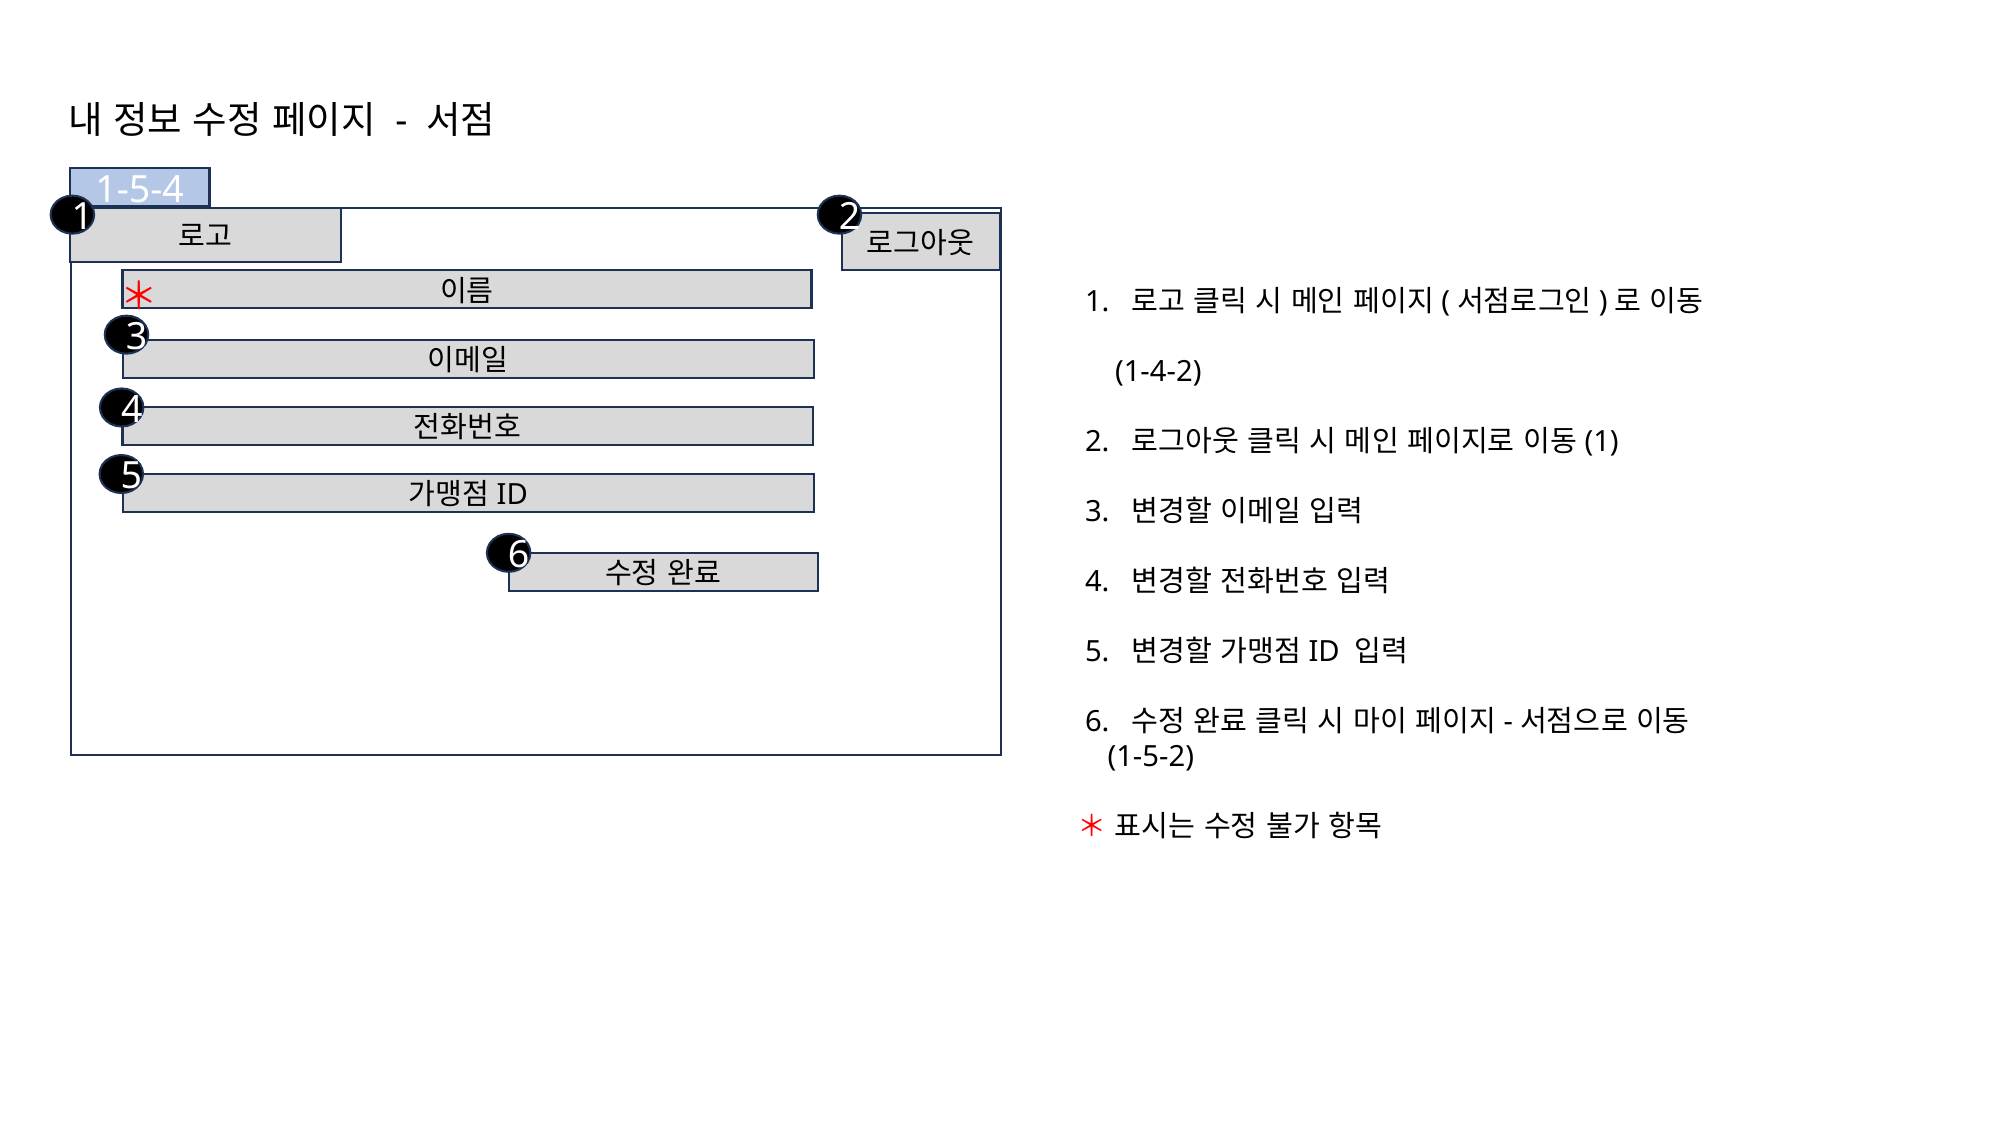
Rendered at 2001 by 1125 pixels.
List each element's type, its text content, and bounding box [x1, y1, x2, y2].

text_box [70, 207, 1002, 756]
text_box 1 [49, 194, 96, 235]
text_box 3 [103, 314, 150, 355]
text_box 1. 로고 클릭 시 메인 페이지(서점로그인)로 이동 (1-4-2) 2. 로그아웃 클릭 시 메인 페이지로 이동(1) 3. 변경할 이메일 입력 4. 변경할 전화번호 입력 5. 변경할 가맹점ID 입력 6. 수정 완료 클릭 시 마이 페이지-서점으로 이동 (1-5-2) ＊ 표시는 수정 불가 항목 [1062, 205, 1803, 920]
text_box 6 [485, 532, 532, 573]
text_box ＊ [105, 264, 173, 325]
text_box 1-5-4 [69, 167, 211, 207]
text_box 내 정보 수정 페이지 - 서점 [53, 88, 598, 148]
text_box 로그아웃 [841, 212, 1001, 271]
text_box 5 [98, 453, 145, 495]
text_box 수정 완료 [508, 552, 819, 592]
text_box 전화번호 [121, 406, 814, 446]
text_box 2 [816, 194, 863, 235]
text_box 가맹점ID [122, 473, 815, 513]
text_box 4 [98, 387, 145, 428]
text_box 이름 [173, 269, 813, 309]
text_box 로고 [69, 207, 342, 263]
text_box 이메일 [122, 339, 815, 379]
